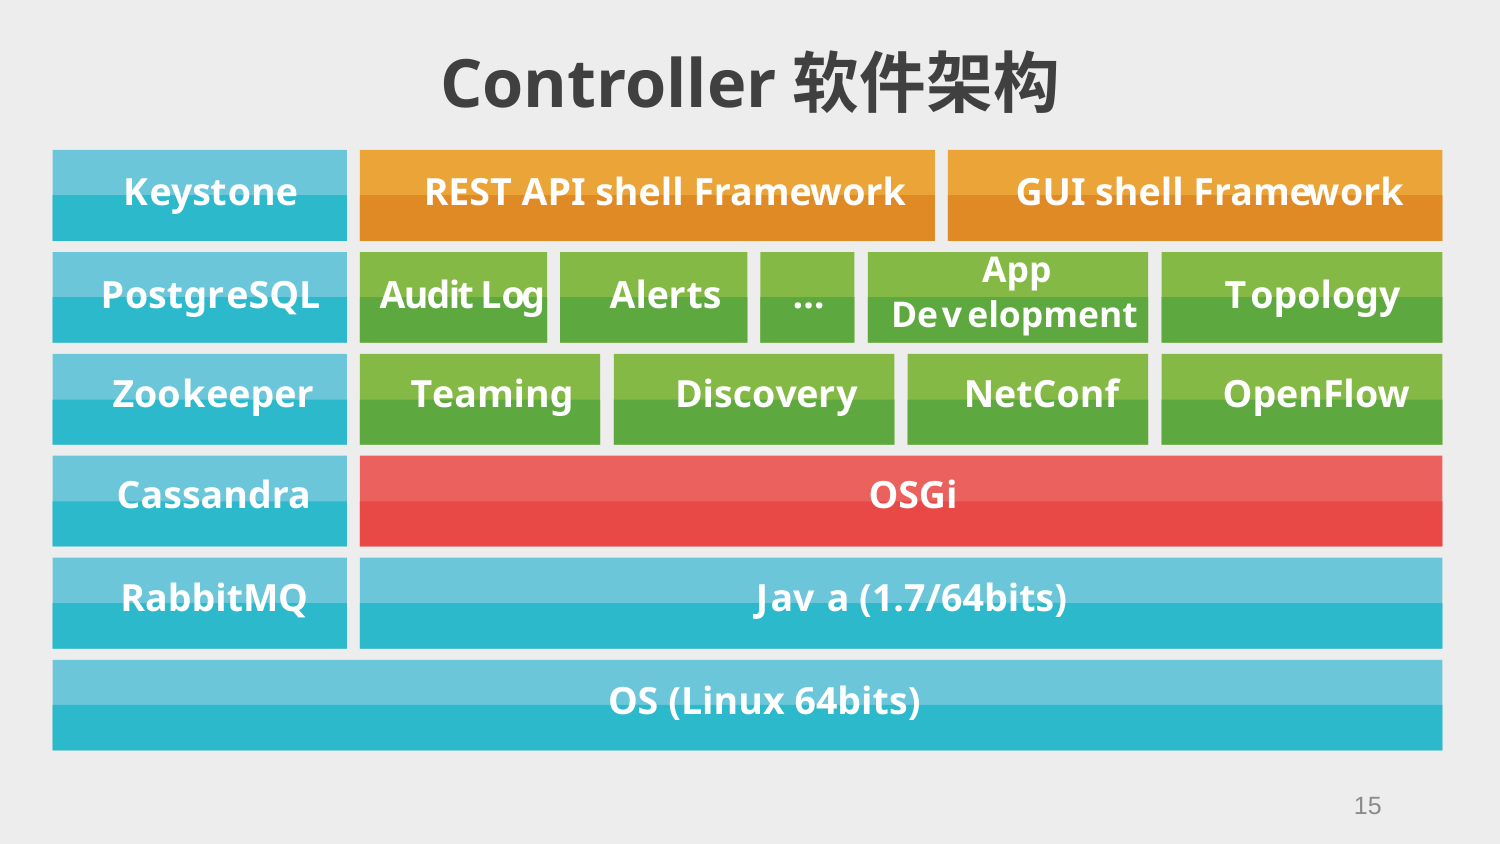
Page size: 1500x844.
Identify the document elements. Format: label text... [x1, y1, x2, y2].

slide_number 15 [1059, 782, 1397, 828]
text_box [53, 150, 1443, 751]
title Controller软件架构 [103, 45, 1397, 128]
